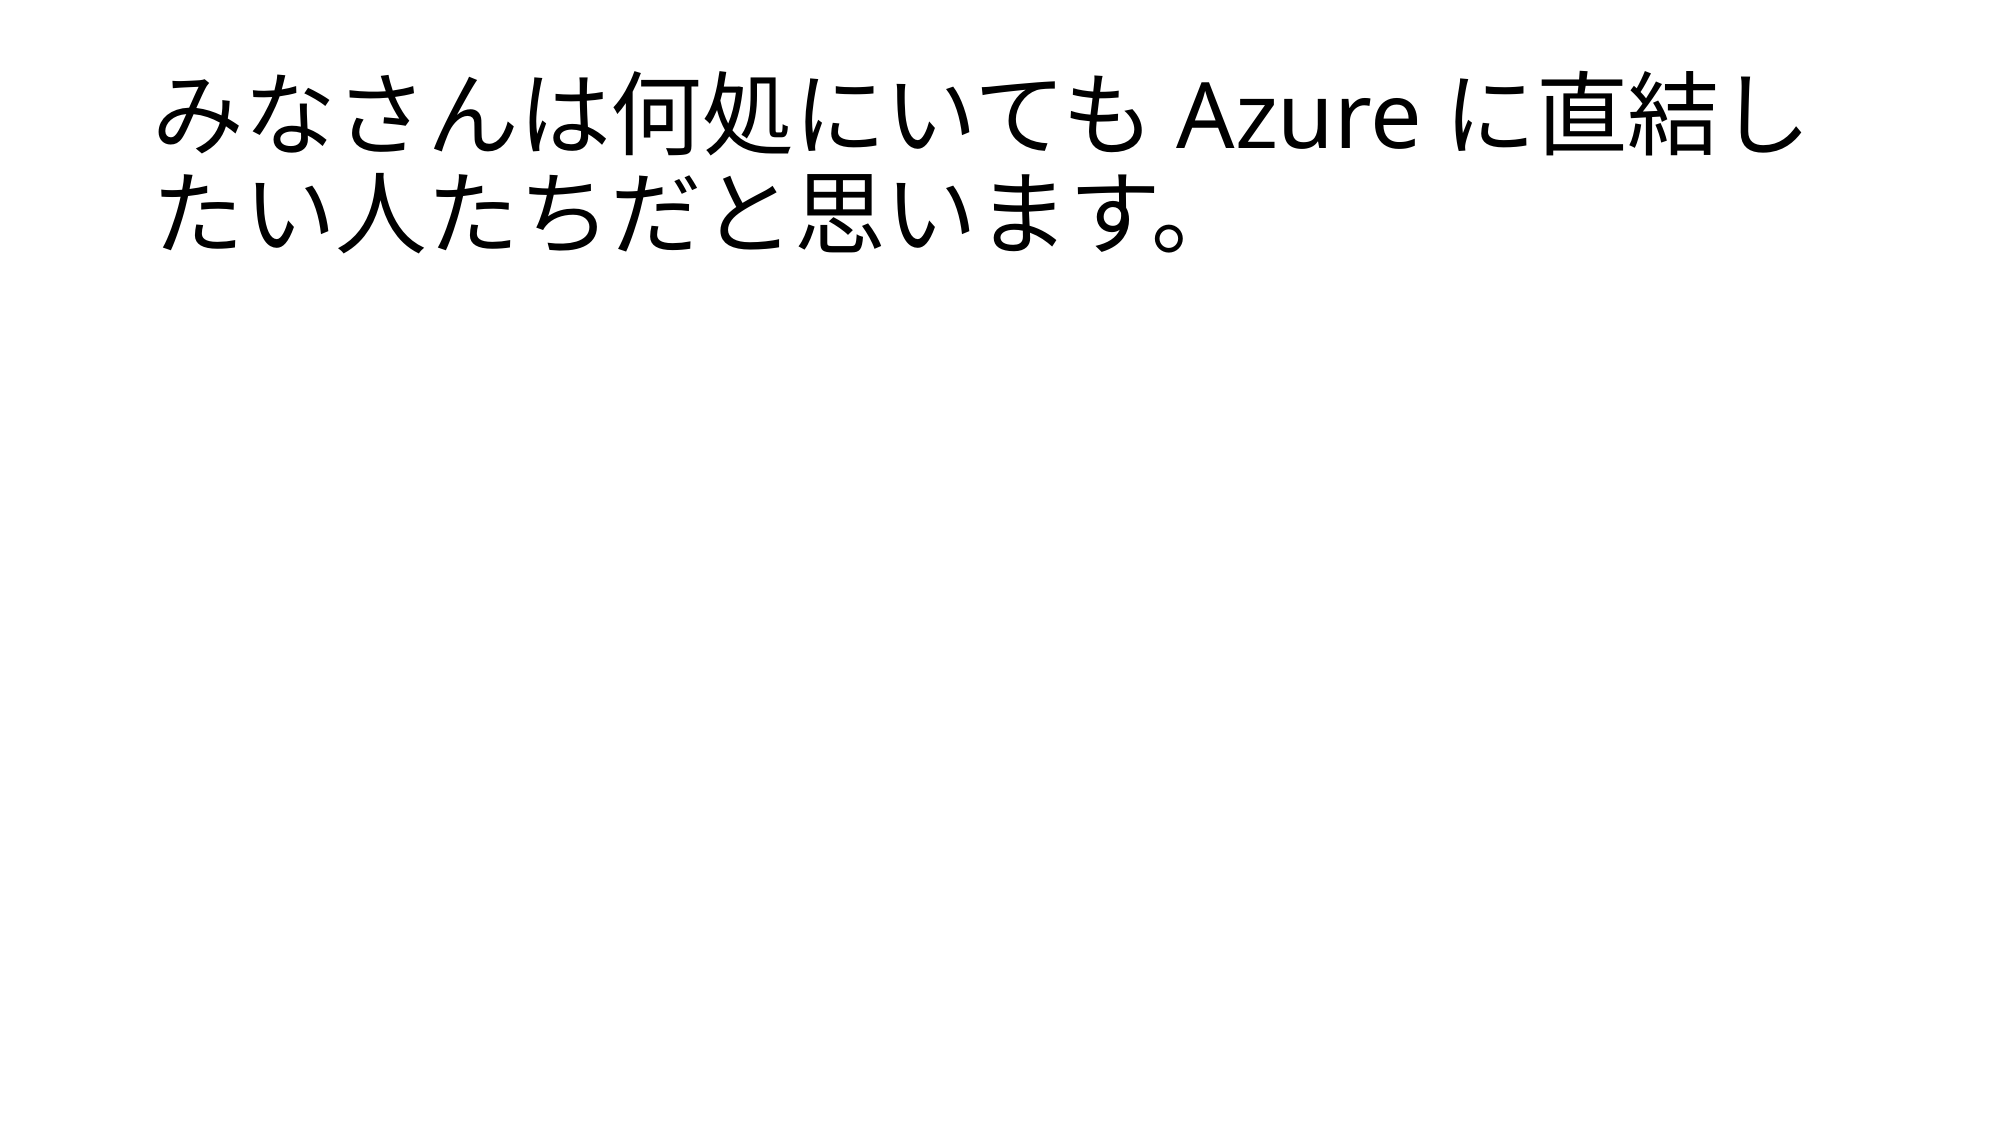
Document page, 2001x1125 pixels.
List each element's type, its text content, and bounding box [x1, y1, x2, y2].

title みなさんは何処にいてもAzureに直結したい人たちだと思います。 [137, 59, 1863, 278]
